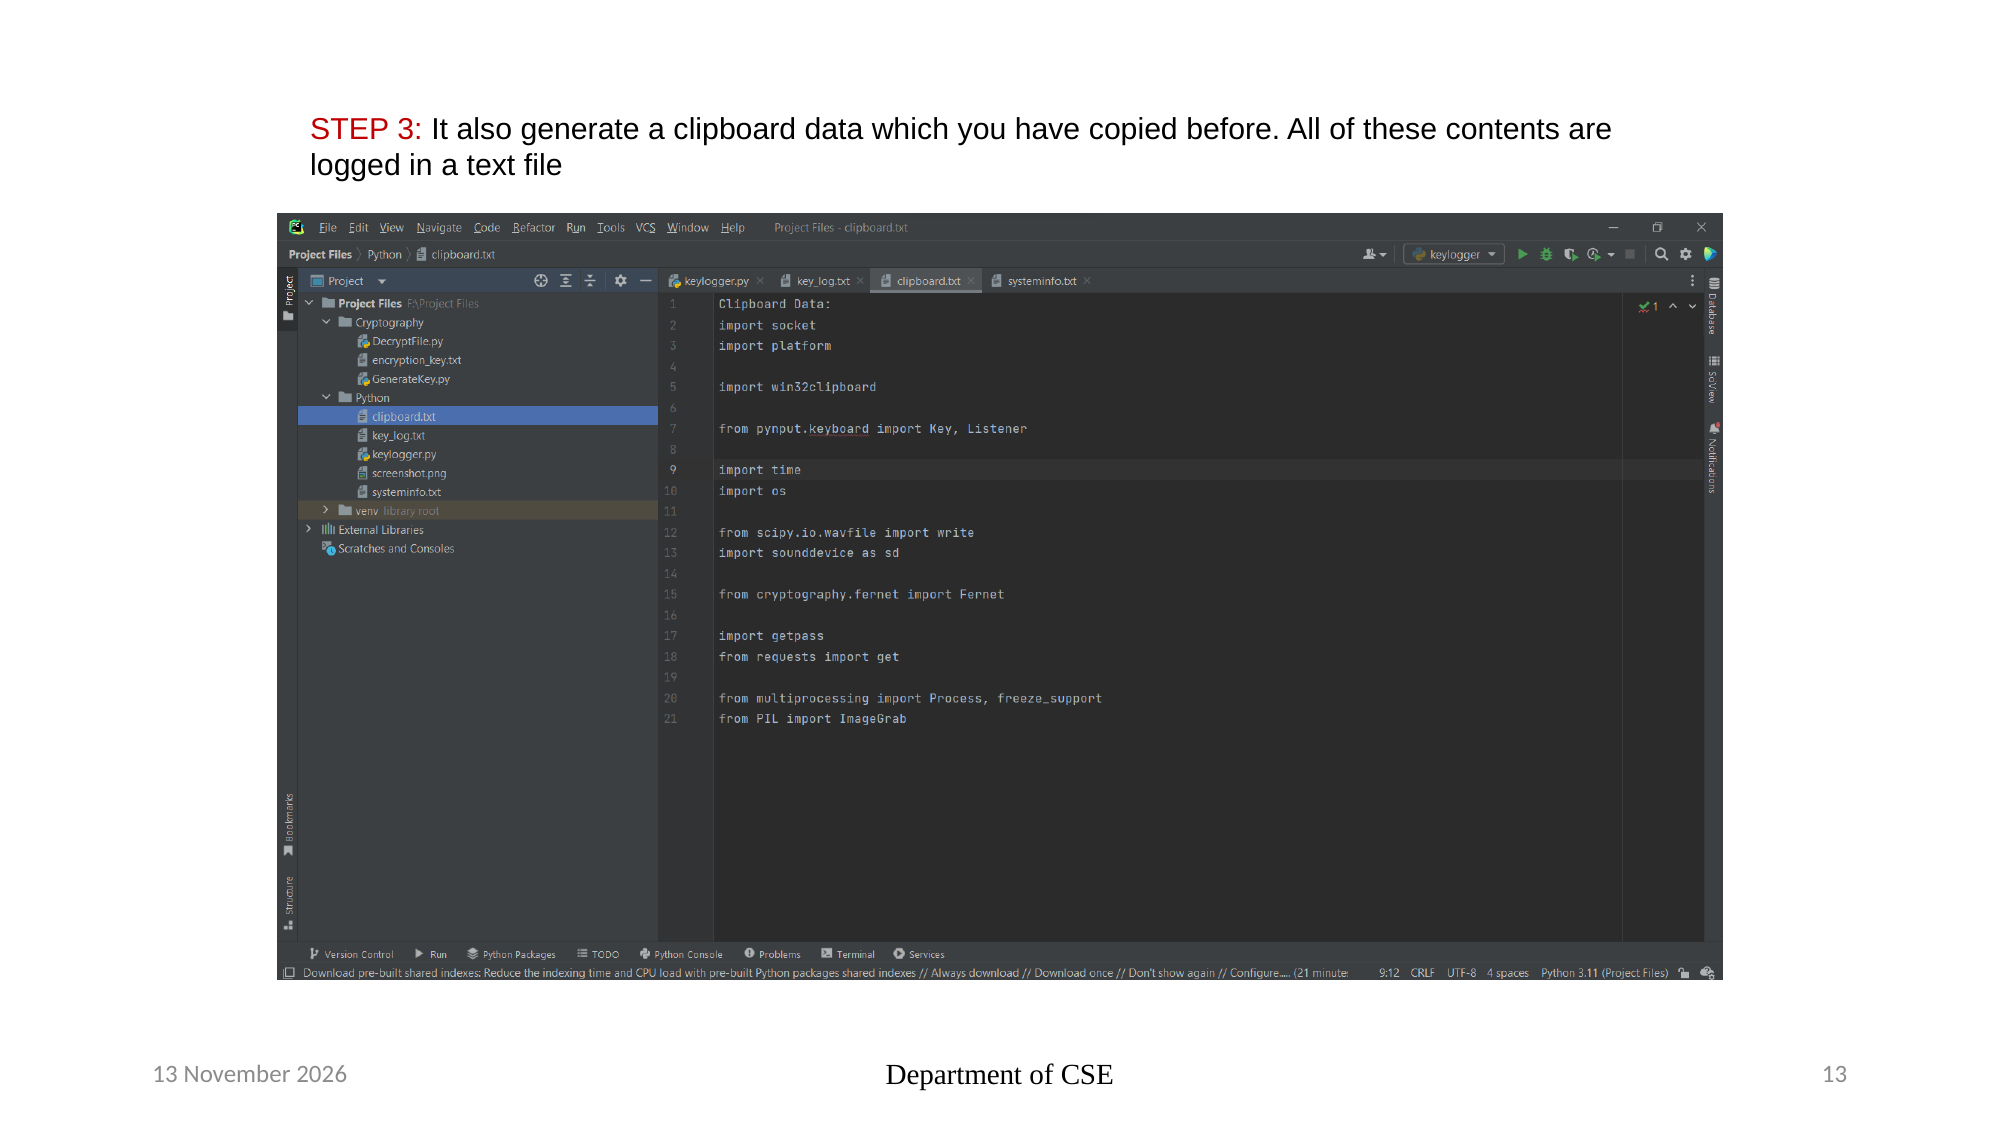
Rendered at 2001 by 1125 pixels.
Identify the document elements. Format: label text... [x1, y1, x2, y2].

picture [277, 213, 1723, 980]
slide_number 13 [1412, 1042, 1863, 1103]
title STEP 3: It also generate a clipboard data which you have copied before. All of these contents are logged in a text file [295, 64, 1689, 213]
footer Department of CSE [662, 1042, 1338, 1103]
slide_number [137, 1042, 588, 1103]
